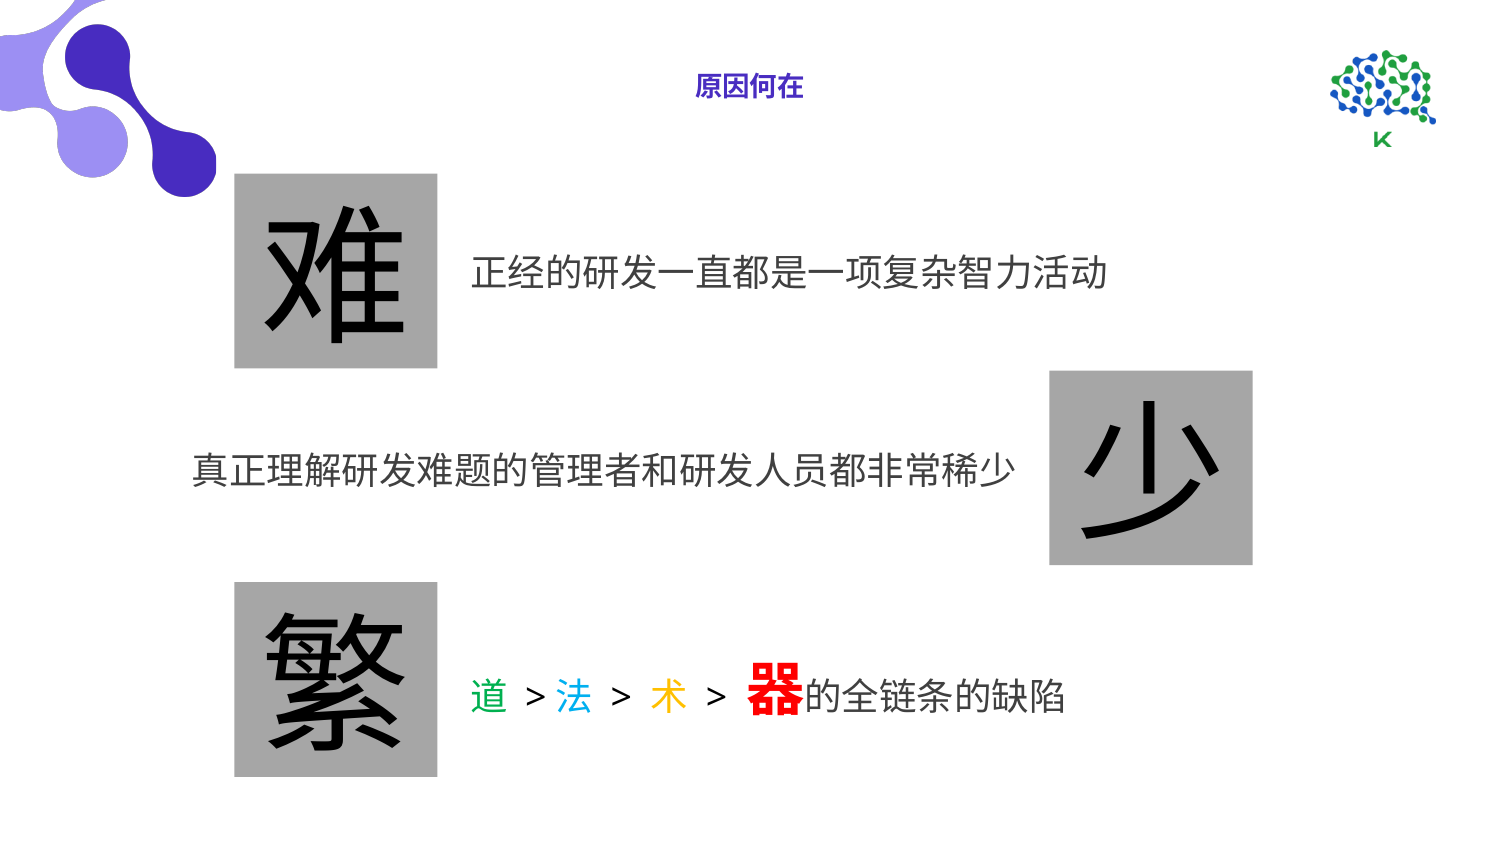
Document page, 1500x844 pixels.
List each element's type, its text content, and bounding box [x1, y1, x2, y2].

text_box 正经的研发一直都是一项复杂智力活动 [455, 241, 1238, 302]
text_box 难 [234, 173, 438, 369]
text_box 真正理解研发难题的管理者和研发人员都非常稀少 [177, 439, 1065, 500]
text_box 繁 [234, 582, 438, 777]
text_box 少 [1049, 370, 1253, 566]
picture [1330, 50, 1436, 147]
title 原因何在 [102, 44, 1398, 111]
text_box 道 >法 > 术 > 器的全链条的缺陷 [455, 644, 1206, 730]
